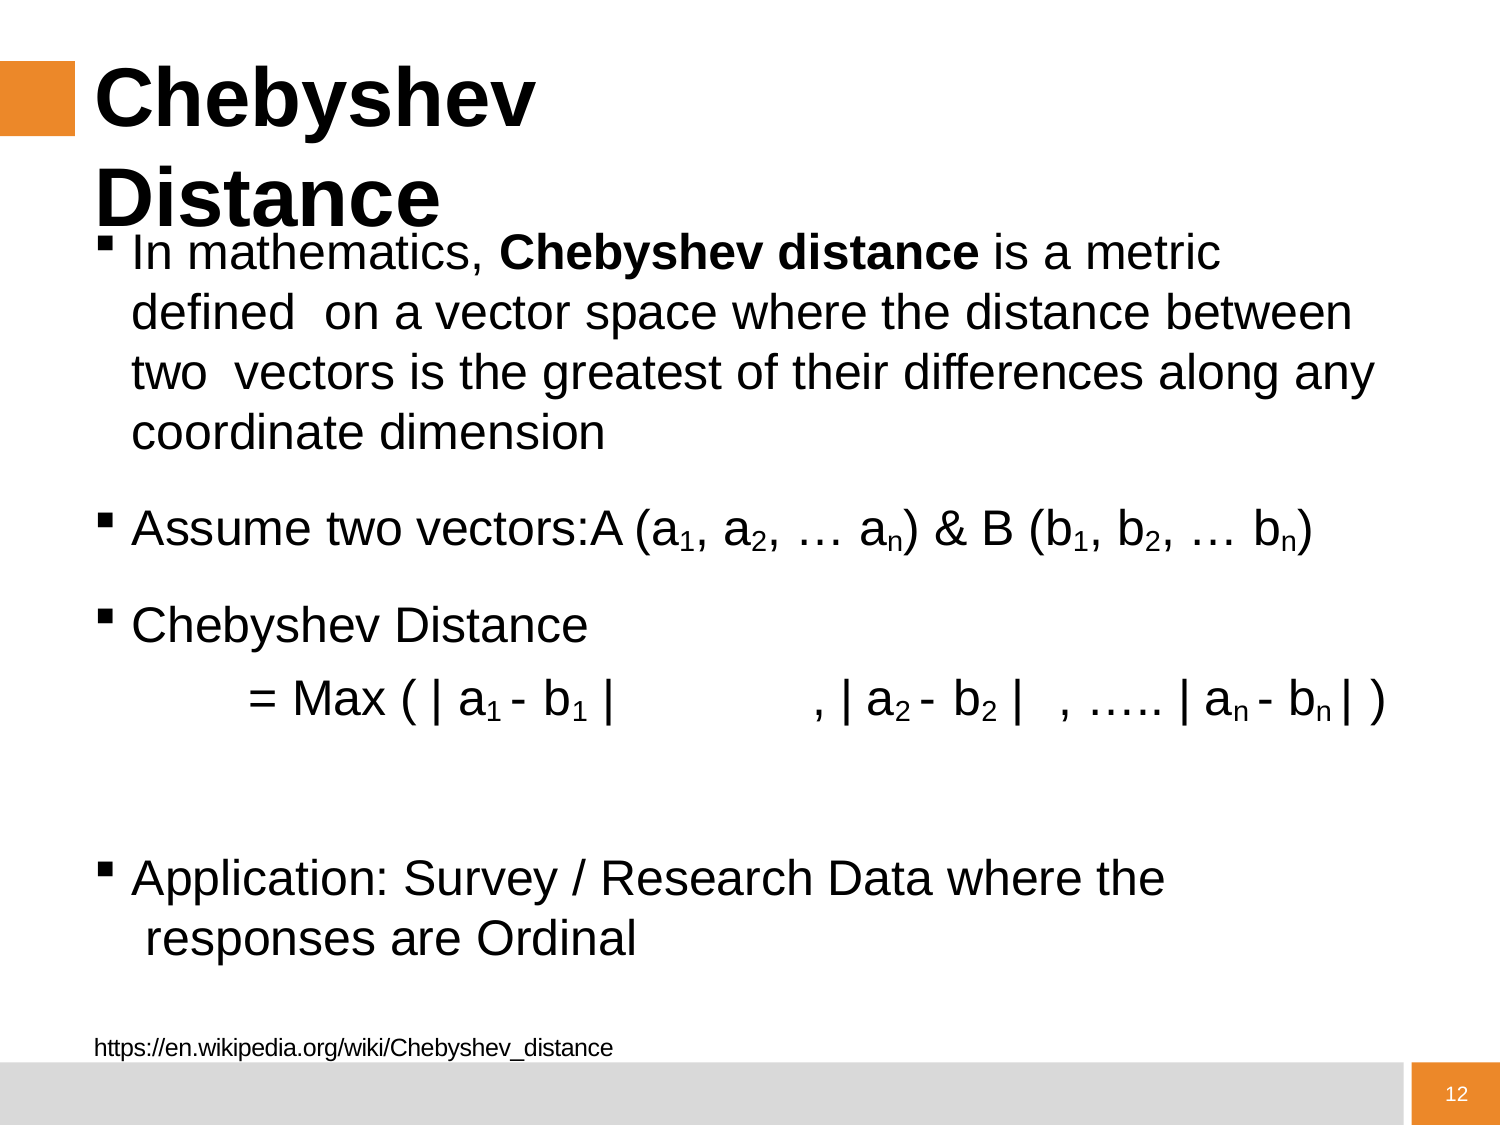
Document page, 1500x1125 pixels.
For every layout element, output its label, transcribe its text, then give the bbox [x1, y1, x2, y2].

slide_number 12 [1441, 1080, 1473, 1125]
text_box https://en.wikipedia.org/wiki/Chebyshev_distance [91, 1029, 621, 1062]
text_box In mathematics, Chebyshev distance is a metric defined on a vector space where the distance between two vectors is the greatest of their differences along any coordinate dimension Assume two vectors:A (a1, a2, … an) & B (b1, b2, … bn) Chebyshev Distance = Max ( | a1 - b1 | , | a2 - b2 | , ….. | an - bn | ) Application: Survey / Research Data where the responses are Ordinal [85, 217, 1406, 966]
title Chebyshev Distance [92, 40, 908, 217]
